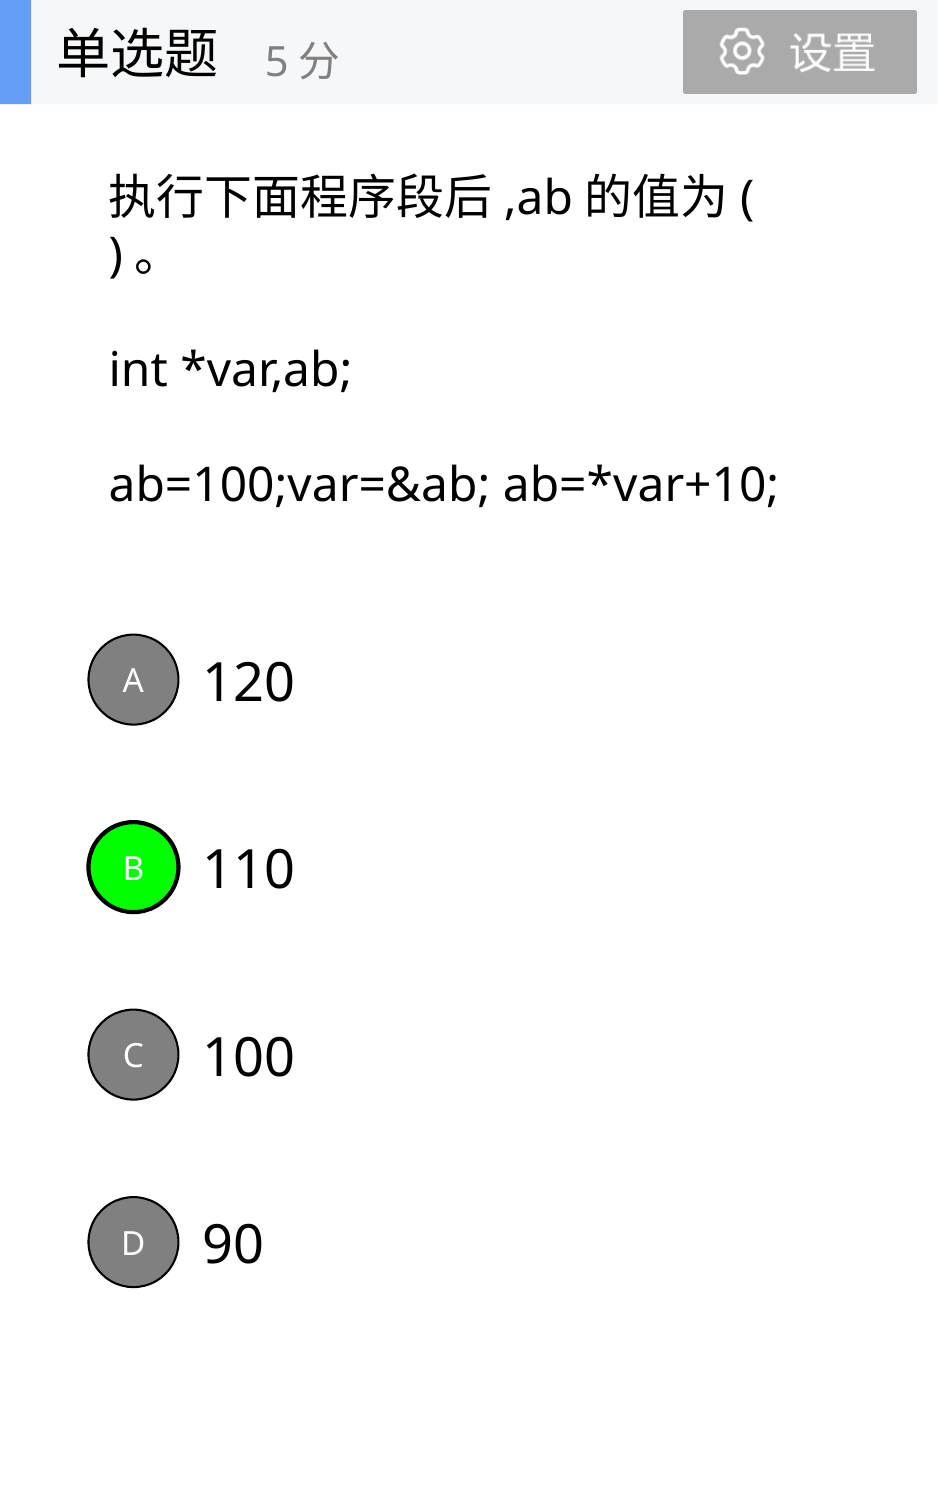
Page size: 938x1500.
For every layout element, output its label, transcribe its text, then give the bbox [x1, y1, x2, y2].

text_box B [87, 821, 180, 914]
text_box A [87, 633, 180, 726]
text_box 执行下面程序段后,ab的值为( )。 int *var,ab; ab=100;var=&ab; ab=*var+10; [93, 187, 798, 490]
picture [683, 10, 917, 94]
text_box 100 [187, 1014, 329, 1095]
text_box 90 [187, 1202, 298, 1282]
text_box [0, 0, 938, 105]
text_box 110 [187, 827, 329, 907]
text_box C [87, 1008, 180, 1101]
text_box 120 [187, 639, 329, 720]
text_box D [87, 1196, 180, 1289]
